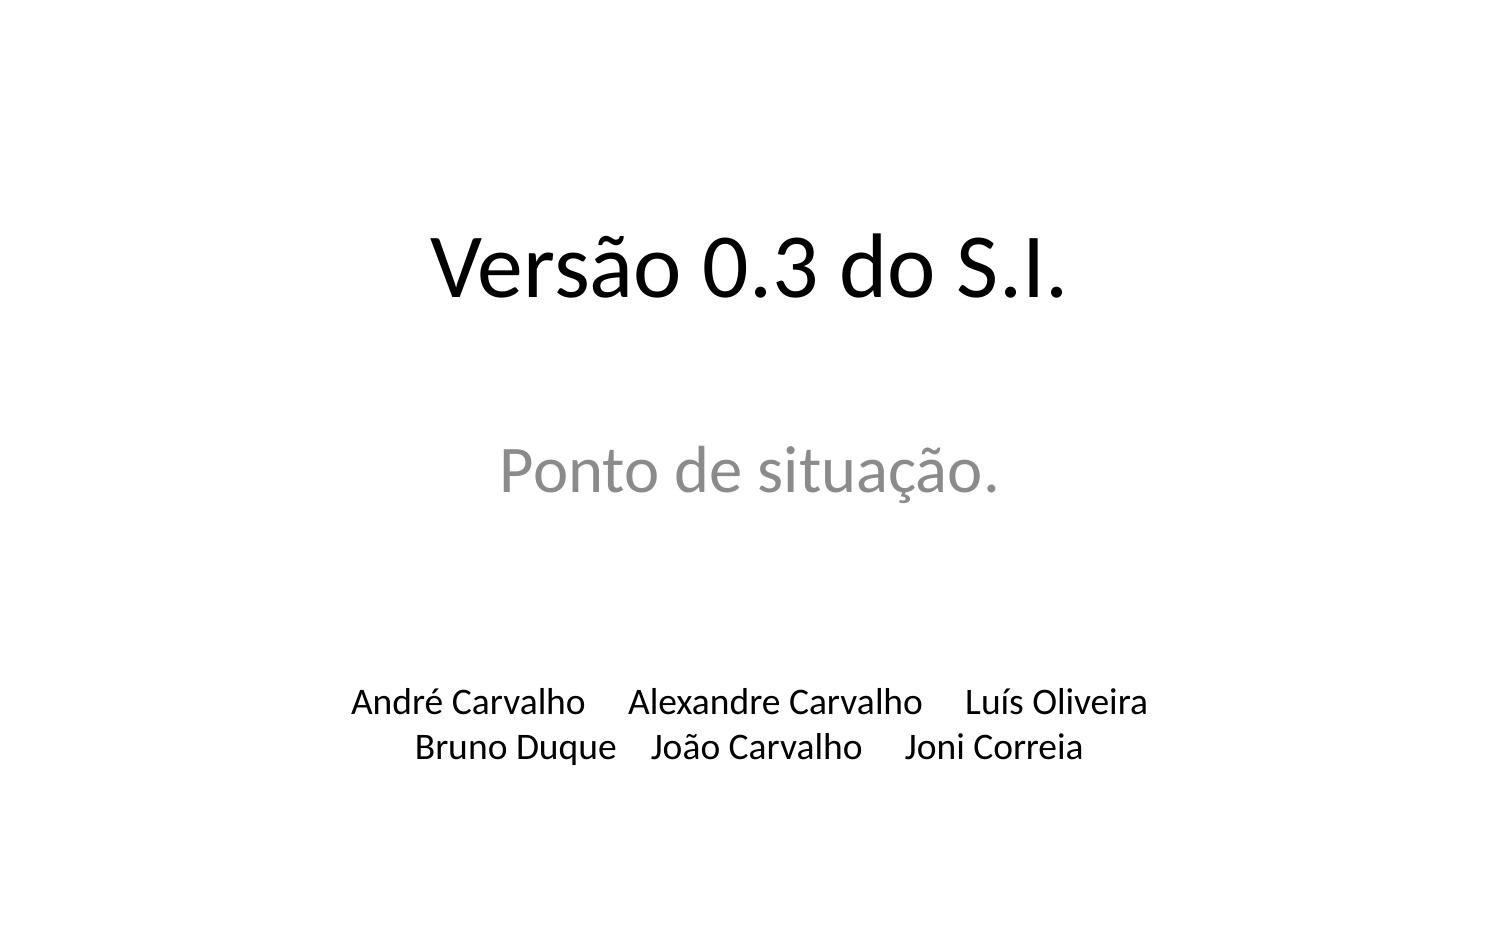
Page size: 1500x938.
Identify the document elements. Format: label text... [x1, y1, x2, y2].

subtitle Ponto de situação. [225, 418, 1275, 611]
title Versão 0.3 do S.I. [75, 182, 1425, 339]
text_box André Carvalho Alexandre Carvalho Luís Oliveira Bruno Duque João Carvalho Joni Correia [159, 669, 1341, 775]
